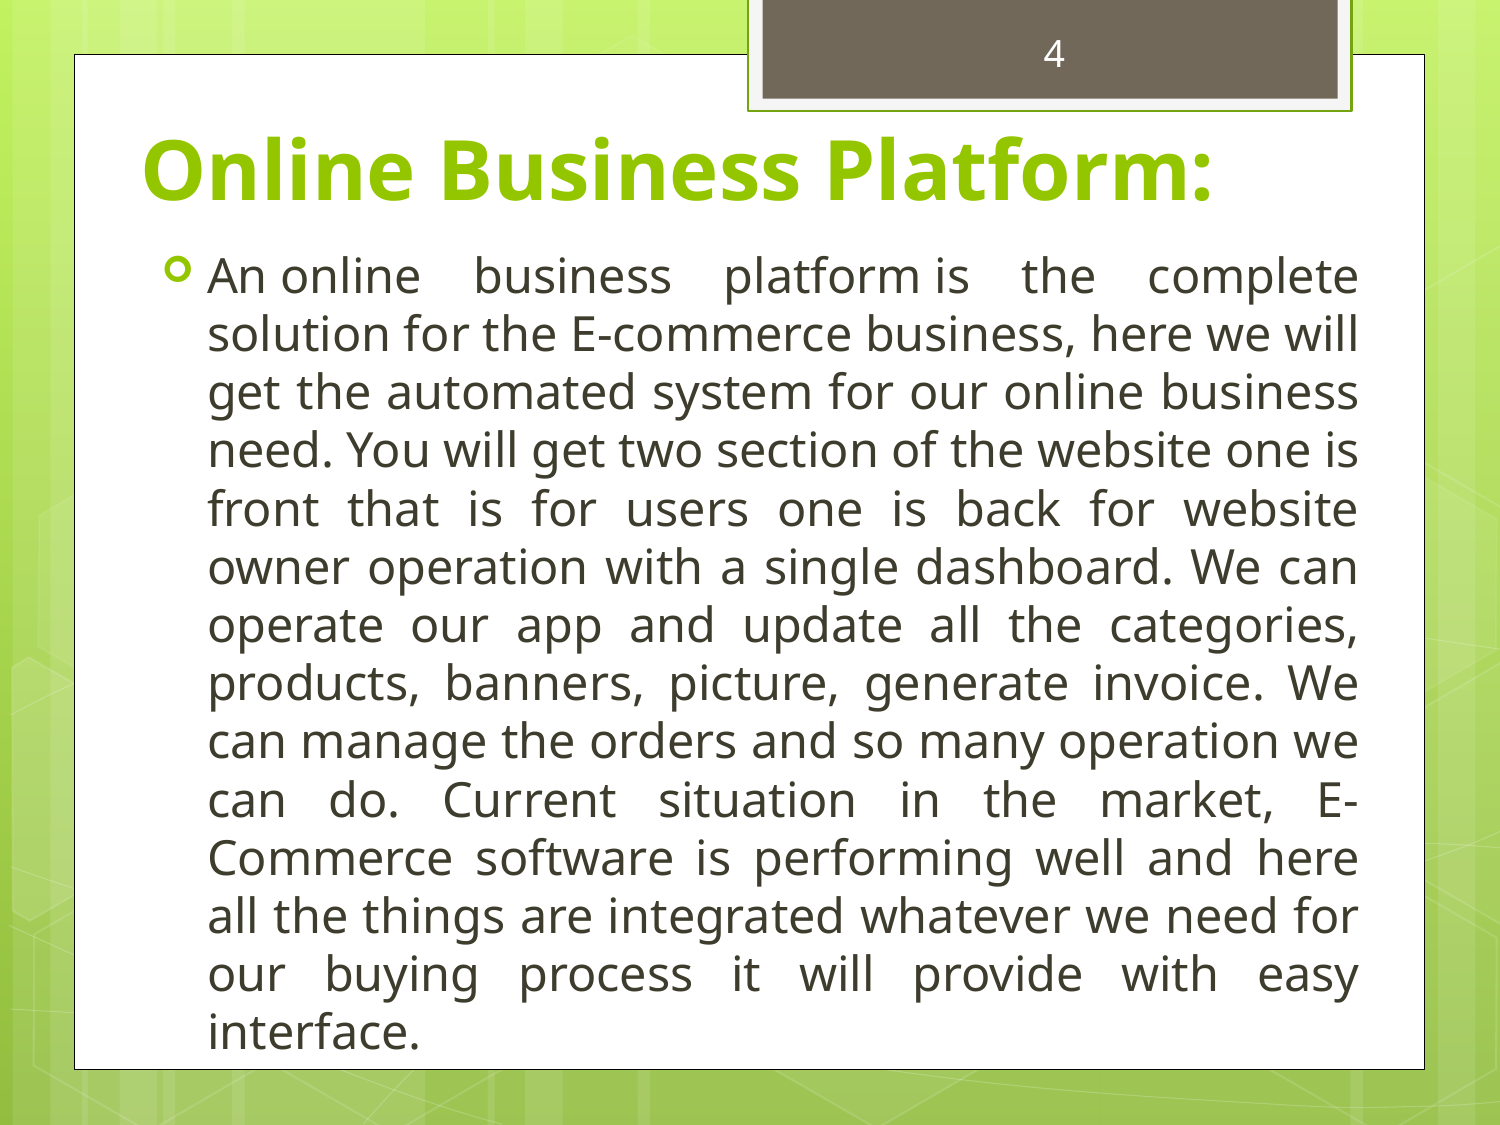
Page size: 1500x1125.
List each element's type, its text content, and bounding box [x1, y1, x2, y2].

text_box 4 [766, 0, 1342, 83]
list An online business platform is the complete solution for the E-commerce business, here we will get the automated system for our online business need. You will get two section of the website one is front that is for users one is back for website owner operation with a single dashboard. We can operate our app and update all the categories, products, banners, picture, generate invoice. We can manage the orders and so many operation we can do. Current situation in the market, E-Commerce software is performing well and here all the things are integrated whatever we need for our buying process it will provide with easy interface. [137, 237, 1375, 1075]
title Online Business Platform: [125, 37, 1394, 225]
